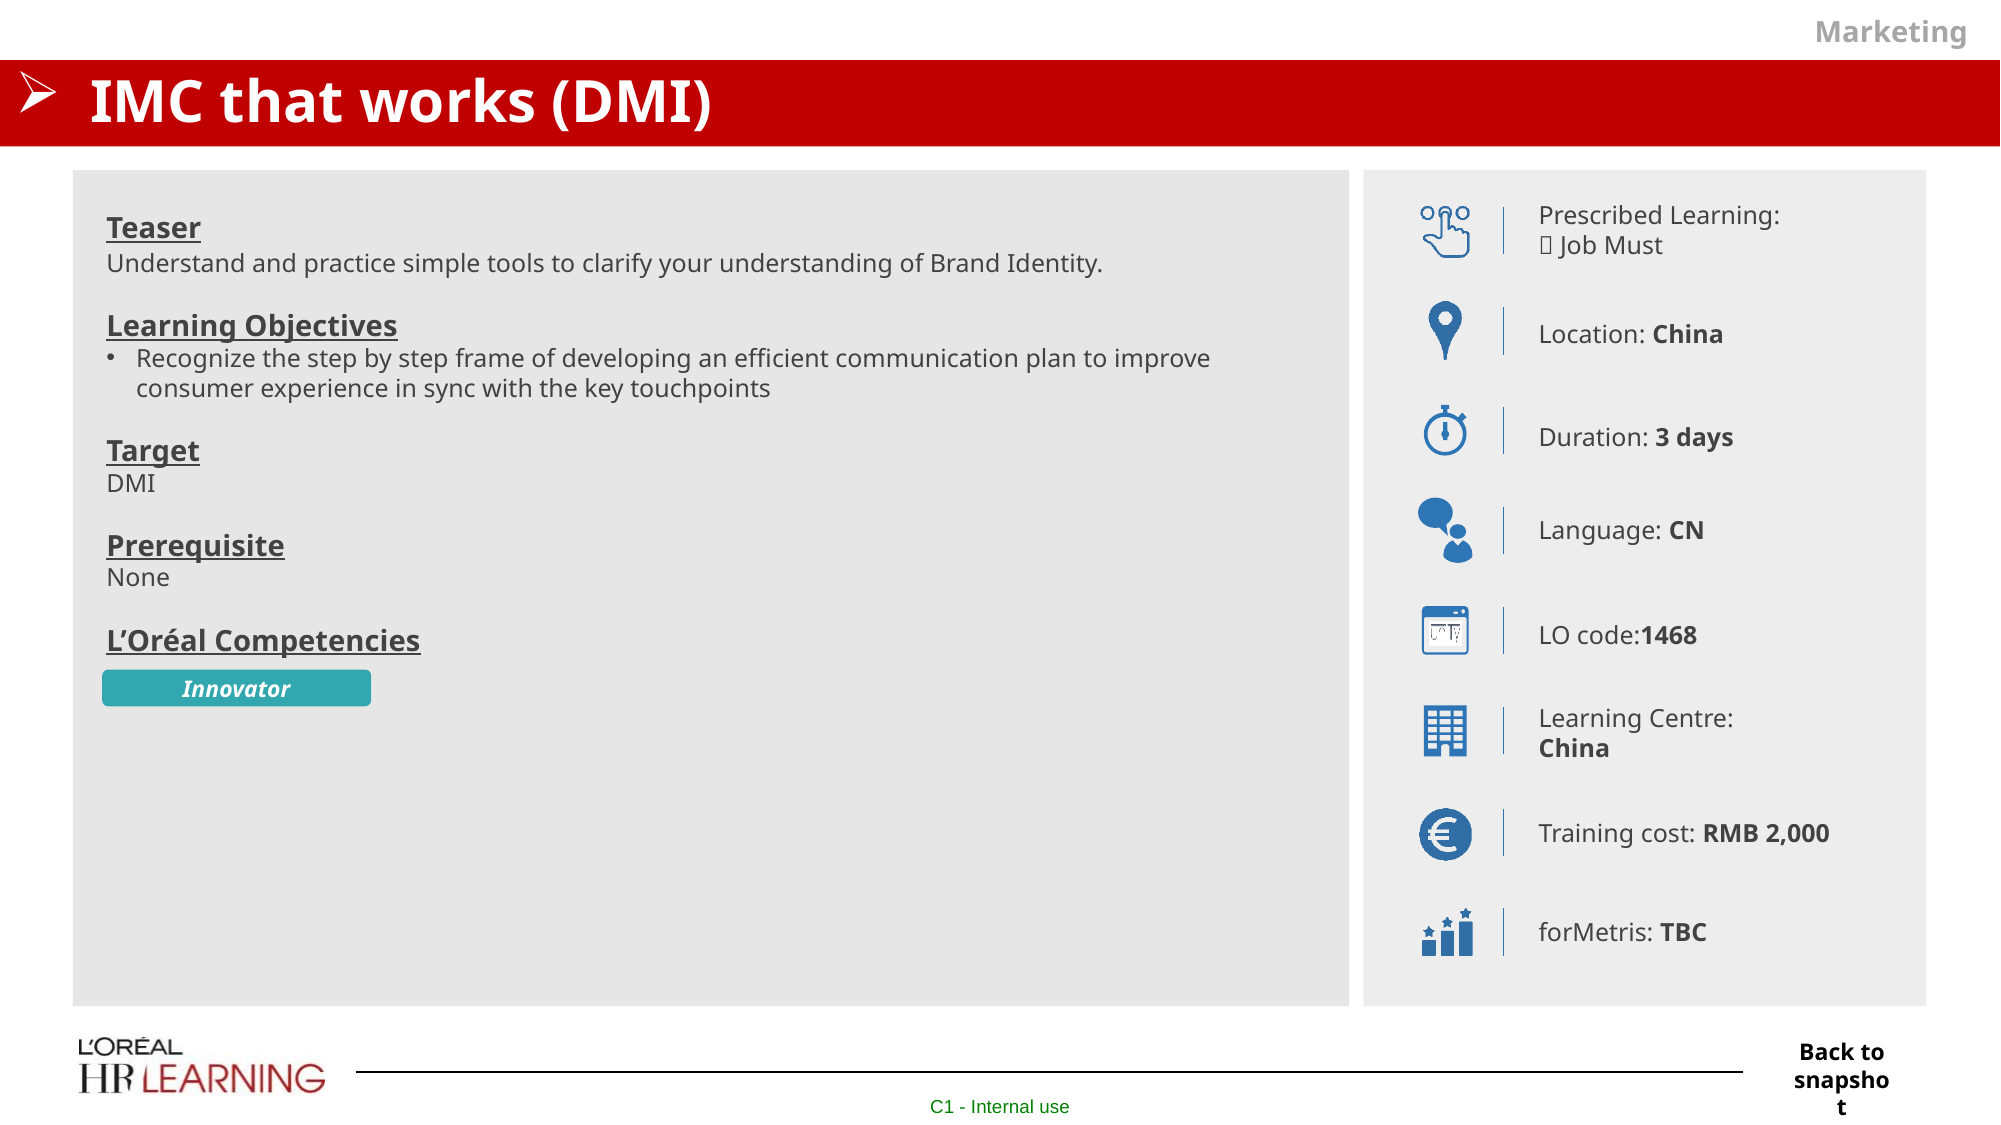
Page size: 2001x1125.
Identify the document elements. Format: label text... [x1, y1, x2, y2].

text_box Training cost: RMB 2,000 [1523, 810, 1883, 855]
text_box Duration: 3 days [1523, 414, 1834, 459]
text_box LO code:1468 [1523, 612, 1883, 657]
text_box forMetris: TBC [1523, 909, 1883, 954]
text_box Back to snapshot [1775, 1030, 1909, 1125]
title IMC that works (DMI) [0, 60, 2000, 147]
text_box Innovator [101, 668, 373, 708]
text_box Language: CN [1523, 507, 1909, 553]
text_box Learning Centre: China [1523, 695, 1894, 770]
text_box Prescribed Learning:  Job Must [1523, 192, 1927, 268]
text_box Teaser Understand and practice simple tools to clarify your understanding of Brand Identity. Learning Objectives Recognize the step by step frame of developing an efficient communication plan to improve consumer experience in sync with the key touchpoints Target DMI Prerequisite None L’Oréal Competencies [91, 202, 1347, 1031]
picture [1429, 621, 1462, 646]
picture [79, 1037, 325, 1096]
text_box Location: China [1523, 311, 1926, 356]
text_box Marketing [1185, 6, 1983, 91]
